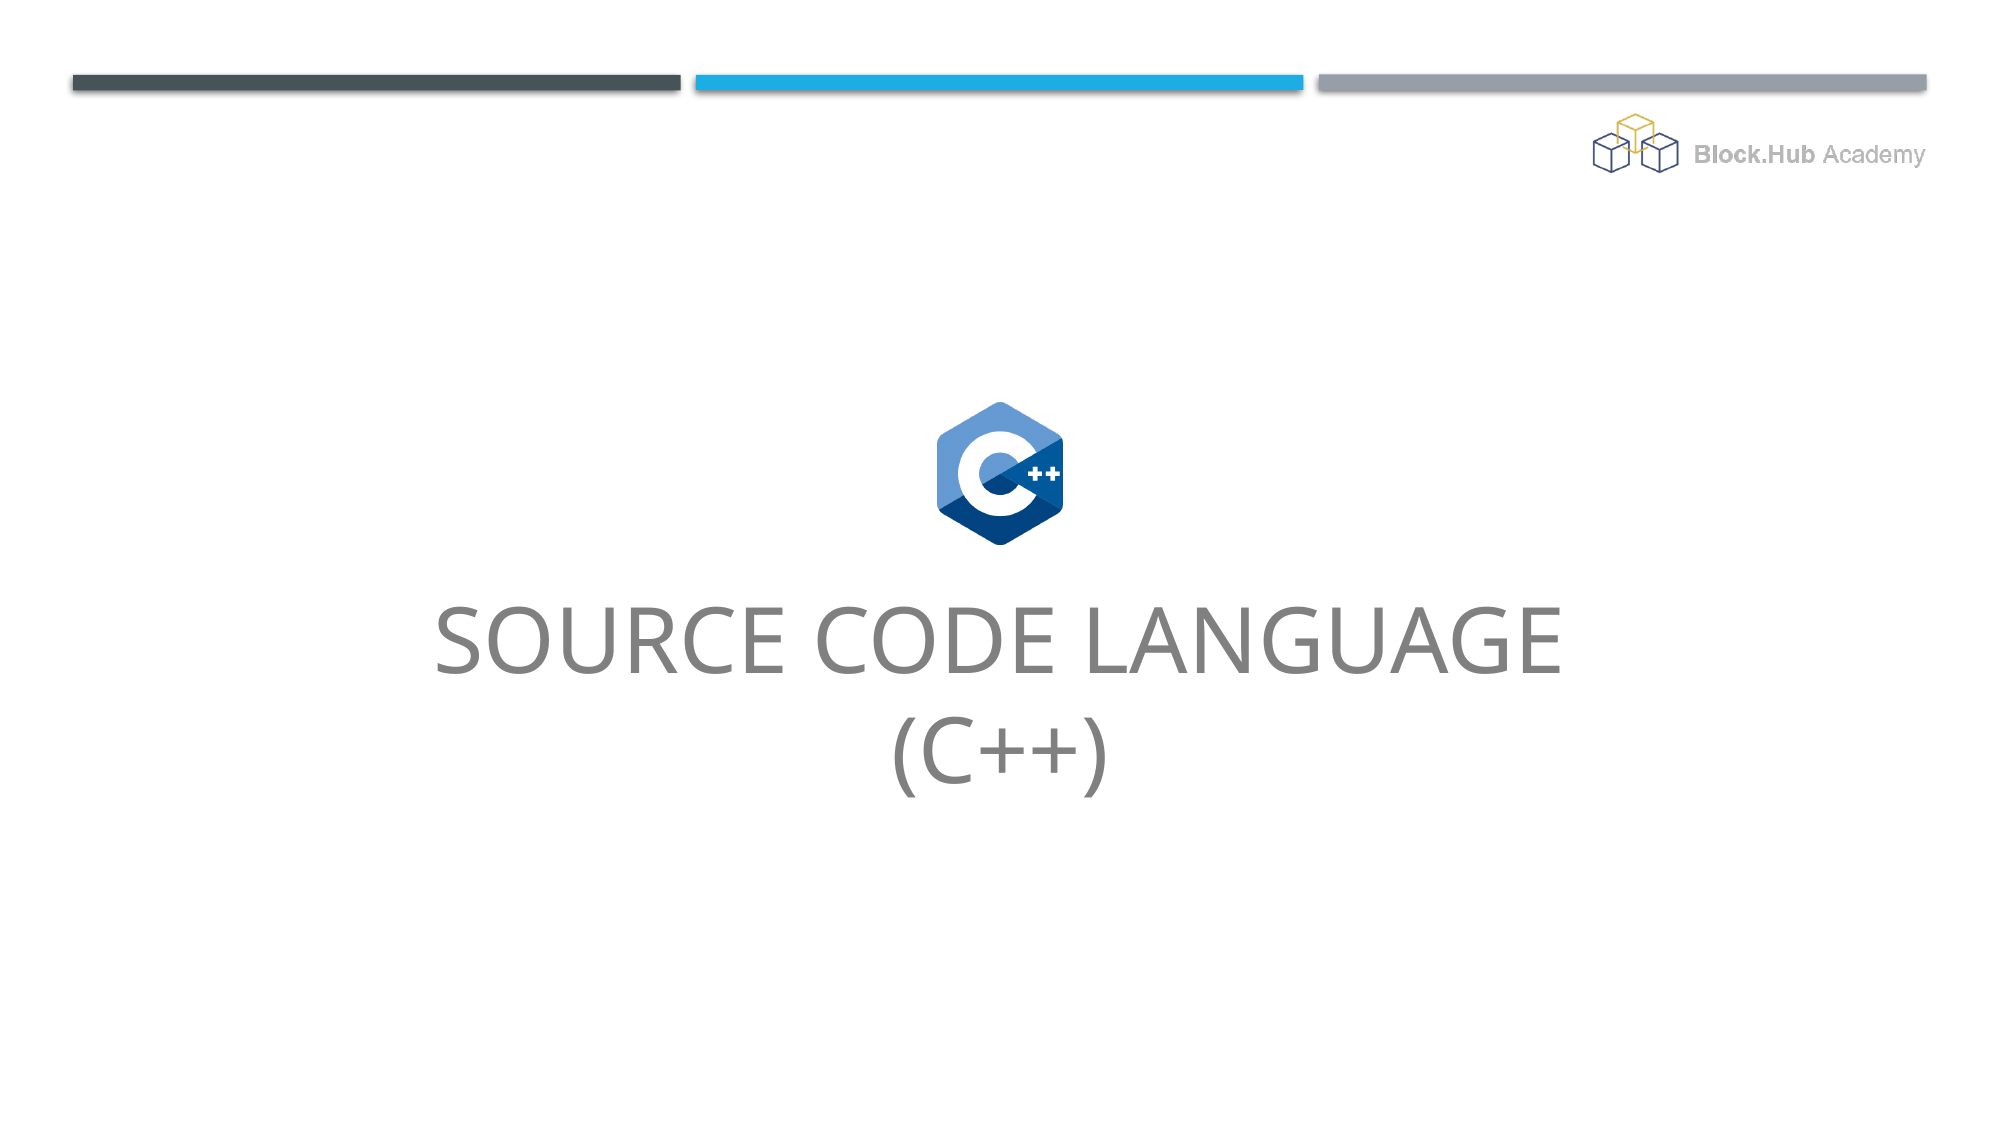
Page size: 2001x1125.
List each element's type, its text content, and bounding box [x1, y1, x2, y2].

picture [1570, 81, 1975, 213]
picture [936, 402, 1064, 545]
title Source code language (C++) [363, 562, 1637, 810]
